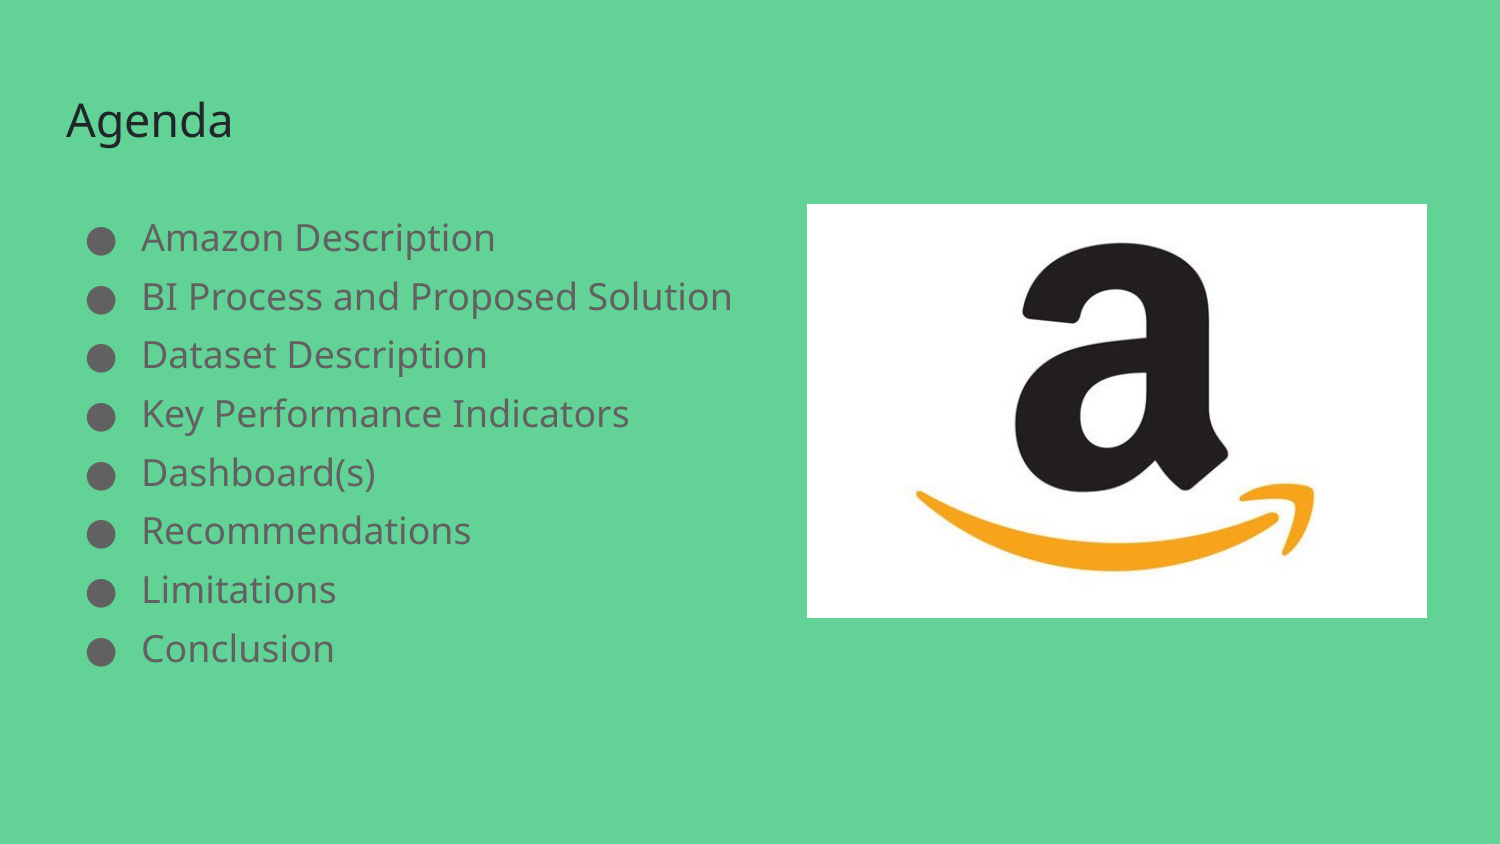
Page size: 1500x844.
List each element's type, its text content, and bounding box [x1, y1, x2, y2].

picture [807, 204, 1427, 618]
title Agenda [51, 72, 1449, 167]
list Amazon Description BI Process and Proposed Solution Dataset Description Key Performance Indicators Dashboard(s) Recommendations Limitations Conclusion [51, 189, 1449, 750]
